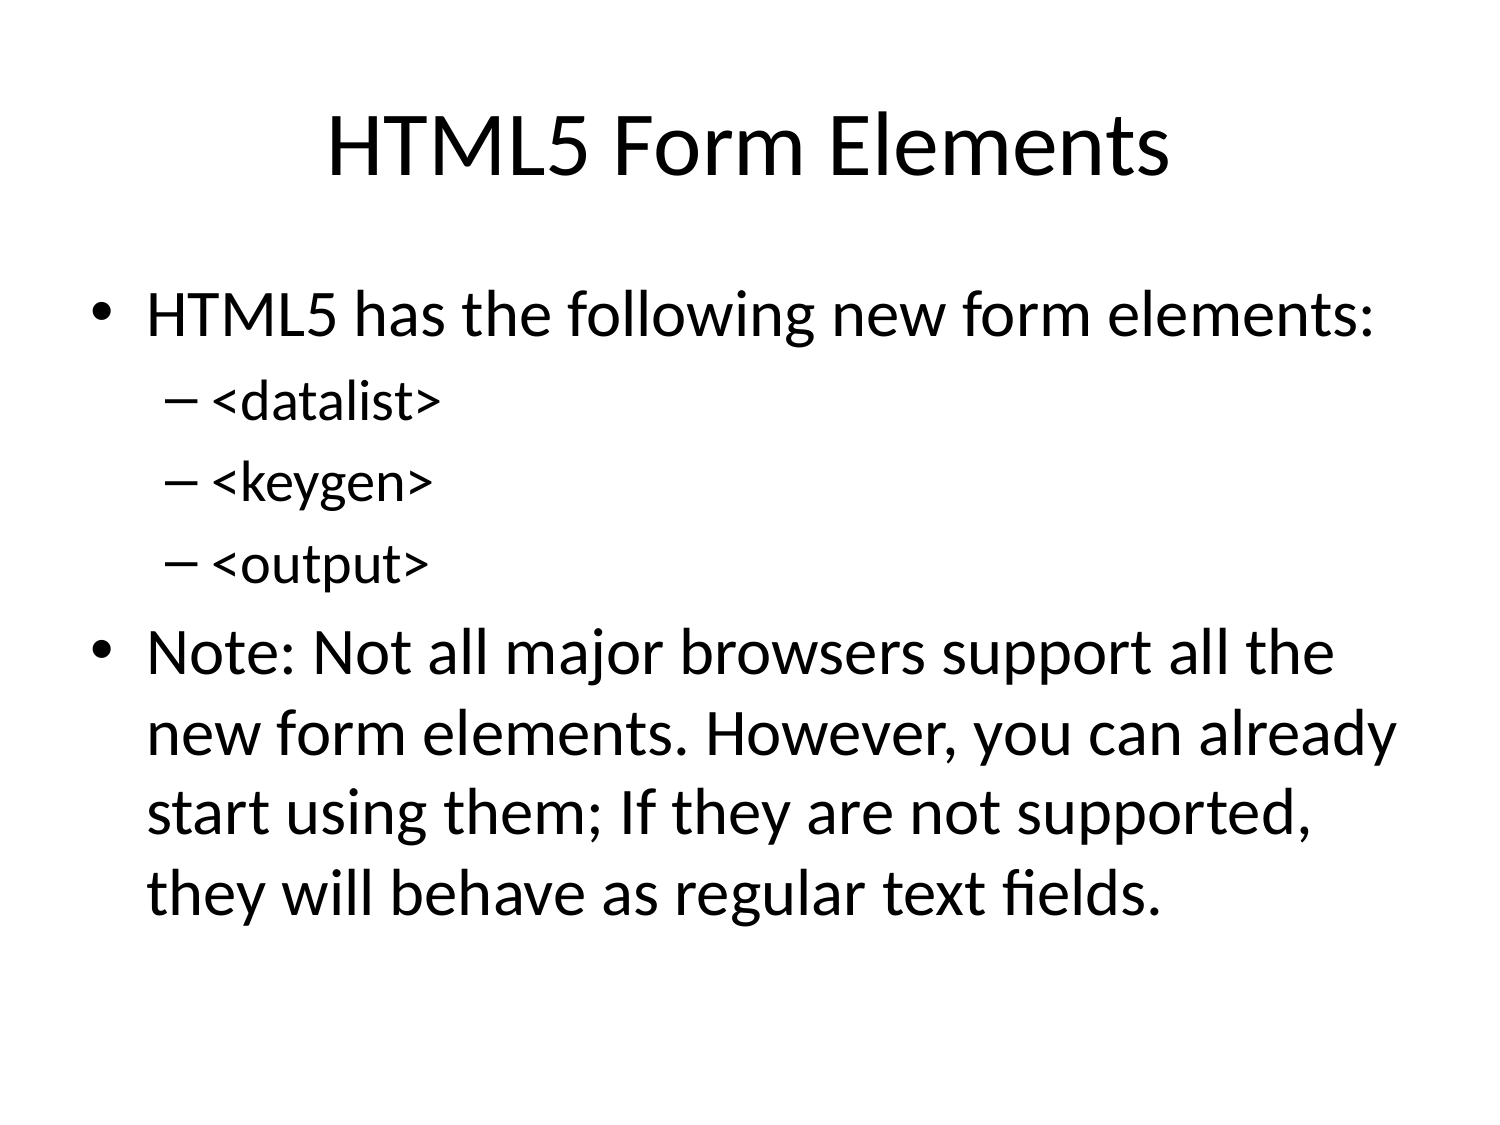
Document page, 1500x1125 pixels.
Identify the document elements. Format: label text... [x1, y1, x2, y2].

list HTML5 has the following new form elements: <datalist> <keygen> <output> Note: Not all major browsers support all the new form elements. However, you can already start using them; If they are not supported, they will behave as regular text fields. [75, 262, 1425, 1005]
title HTML5 Form Elements [75, 45, 1425, 233]
